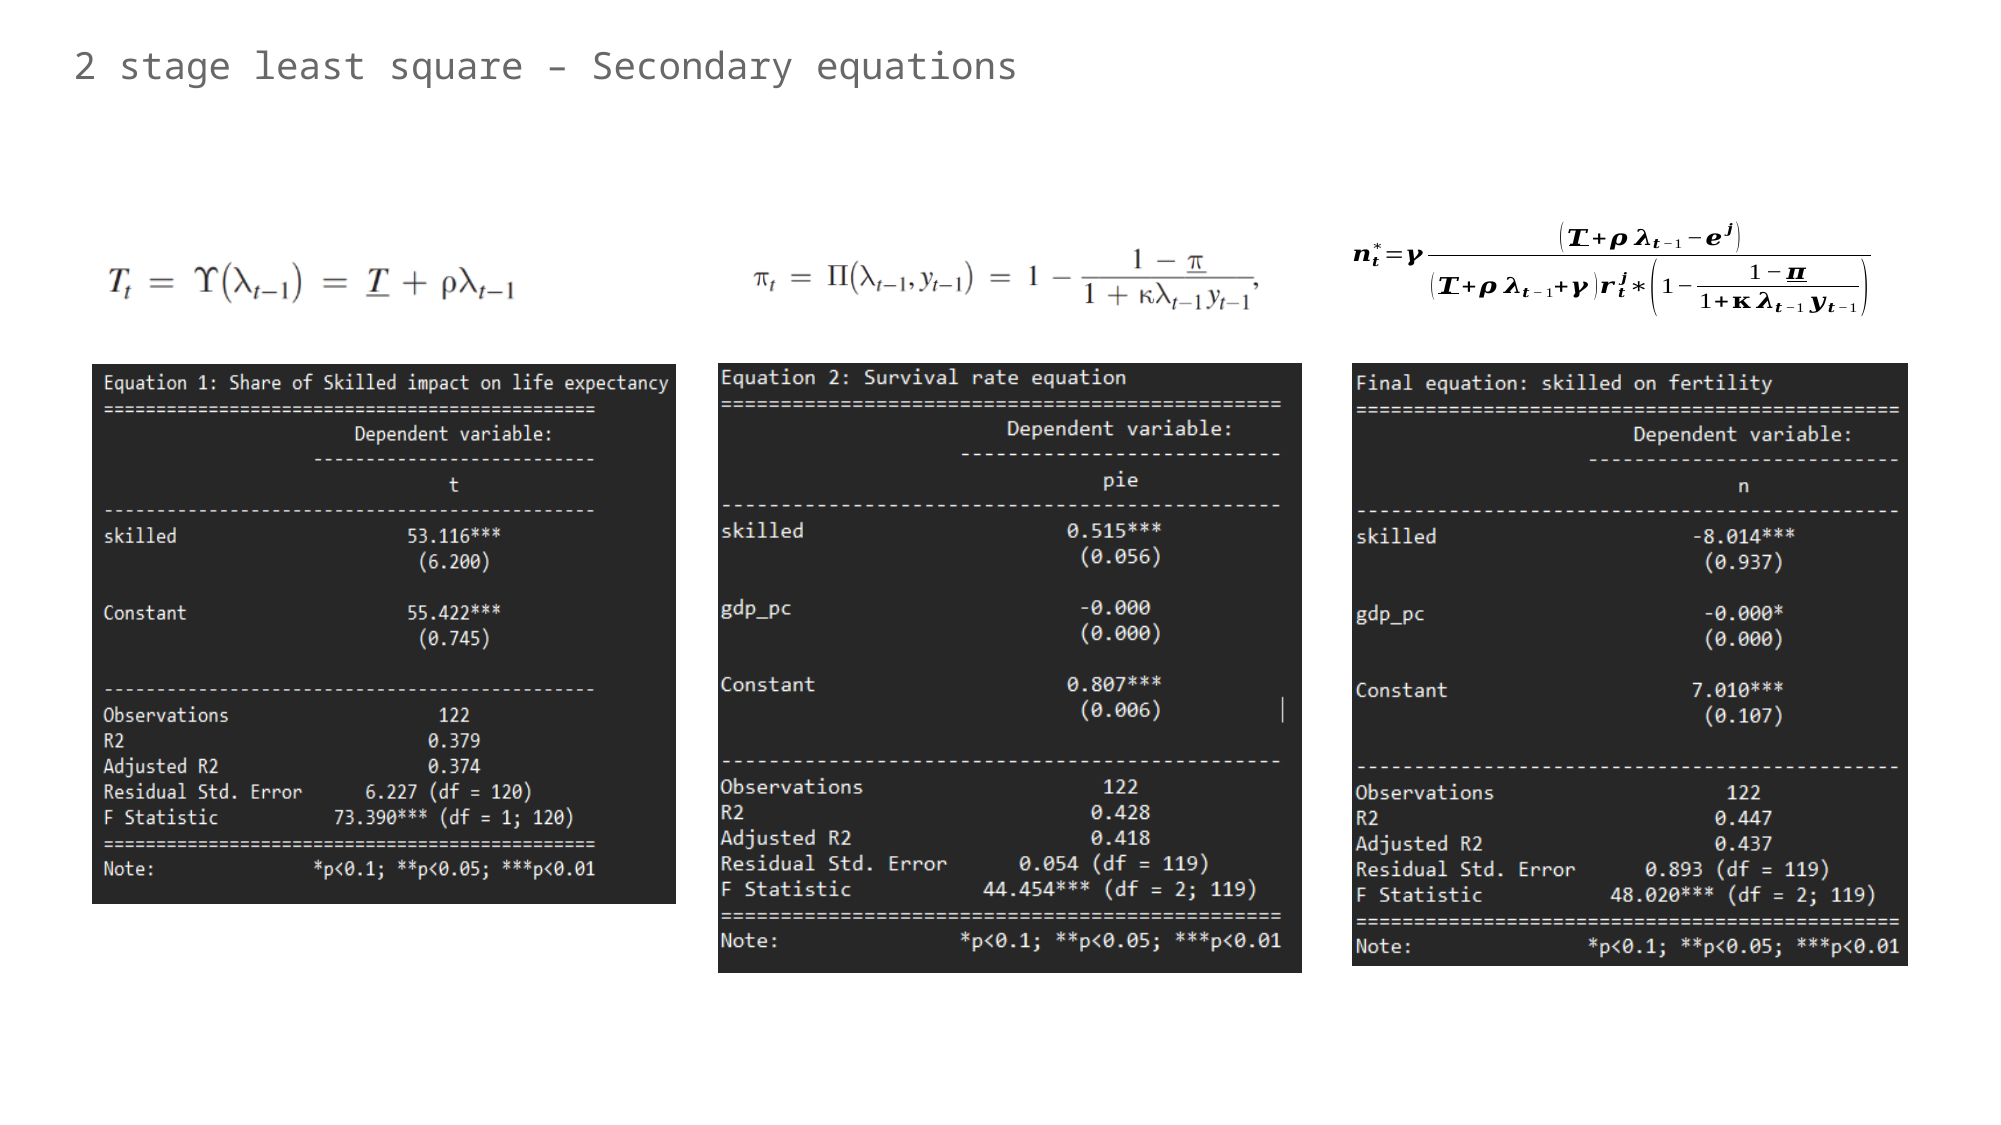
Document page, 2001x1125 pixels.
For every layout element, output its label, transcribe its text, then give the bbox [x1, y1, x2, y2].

picture [92, 364, 676, 905]
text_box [1758, 311, 1839, 319]
picture [92, 244, 518, 319]
picture [1352, 363, 1908, 966]
text_box 2 stage least square – Secondary equations [58, 39, 1946, 114]
picture [739, 244, 1261, 319]
picture [718, 363, 1302, 973]
